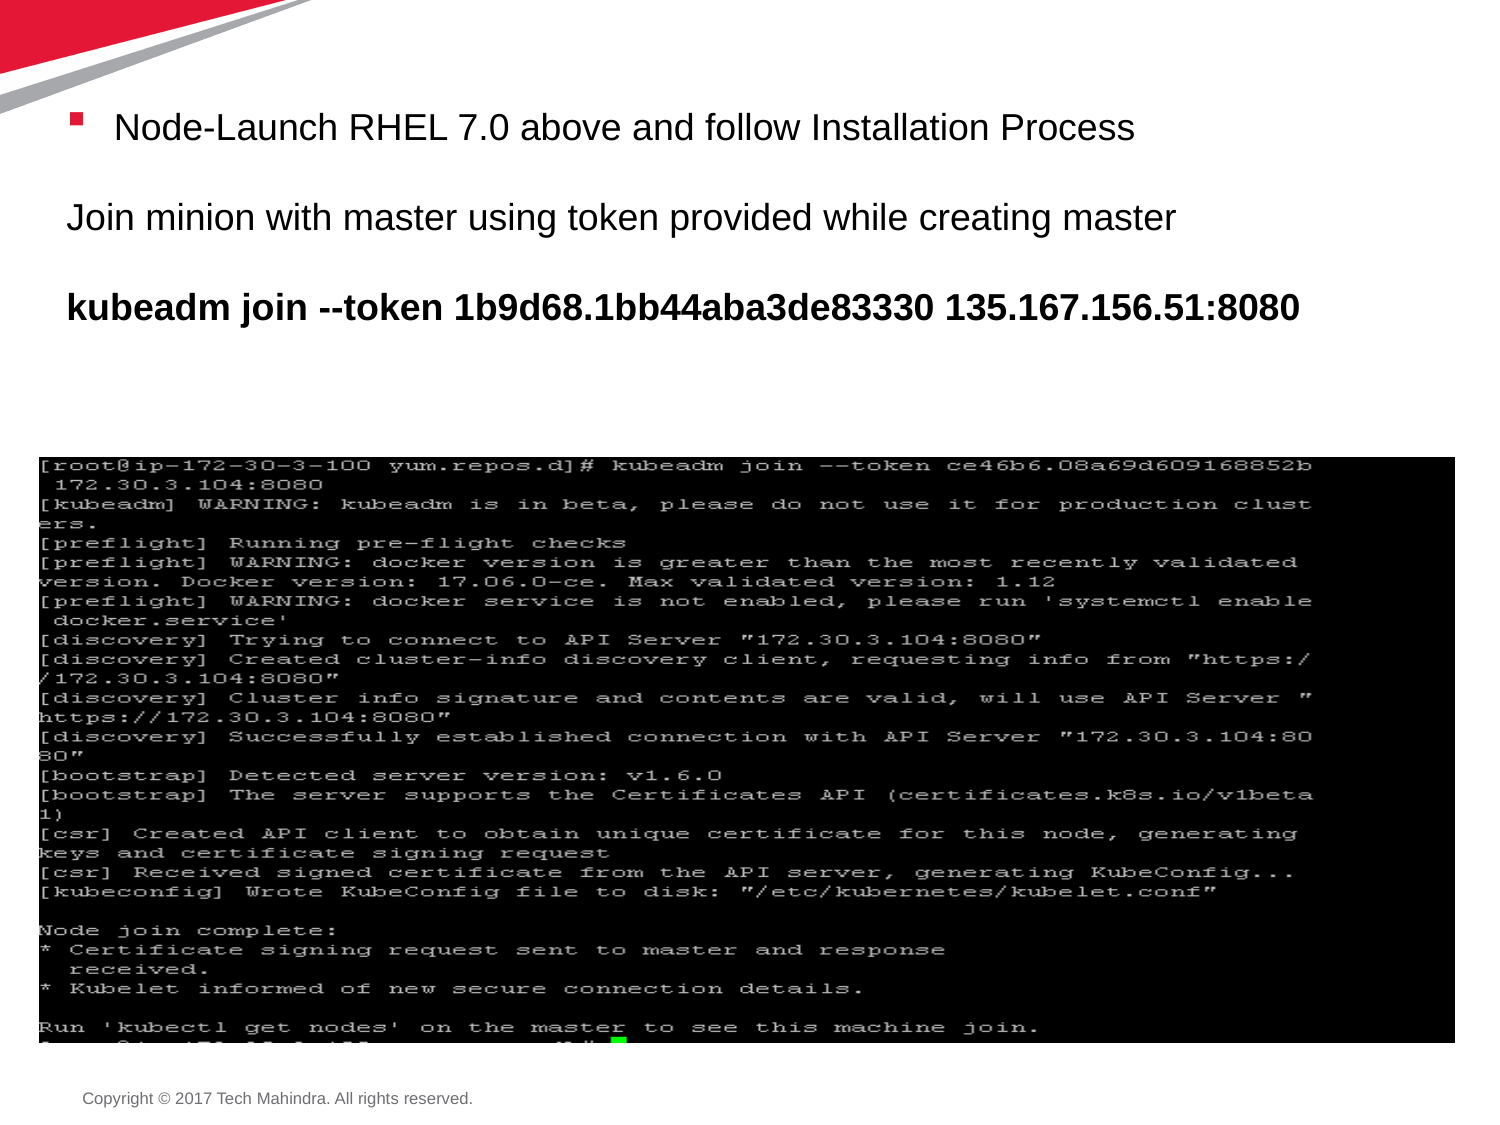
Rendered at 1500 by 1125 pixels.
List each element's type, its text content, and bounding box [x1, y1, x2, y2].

picture [39, 457, 1456, 1043]
picture [0, 0, 314, 114]
list Node-Launch RHEL 7.0 above and follow Installation Process Join minion with master using token provided while creating master kubeadm join --token 1b9d68.1bb44aba3de83330 135.167.156.51:8080 [66, 102, 1416, 421]
